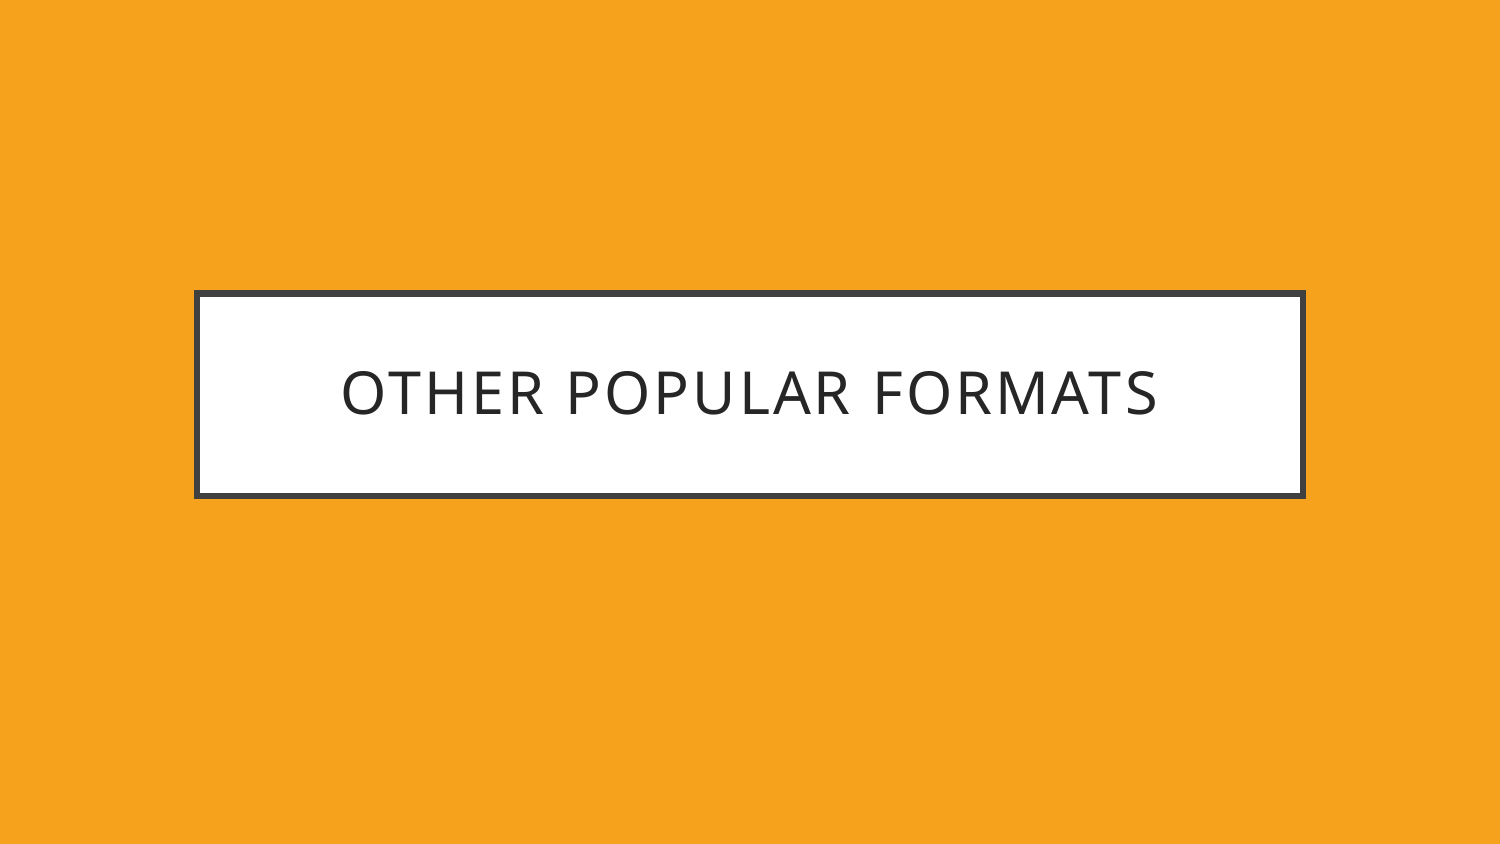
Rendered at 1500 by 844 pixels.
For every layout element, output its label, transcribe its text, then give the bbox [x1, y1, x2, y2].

title Other popular formats [194, 290, 1306, 499]
